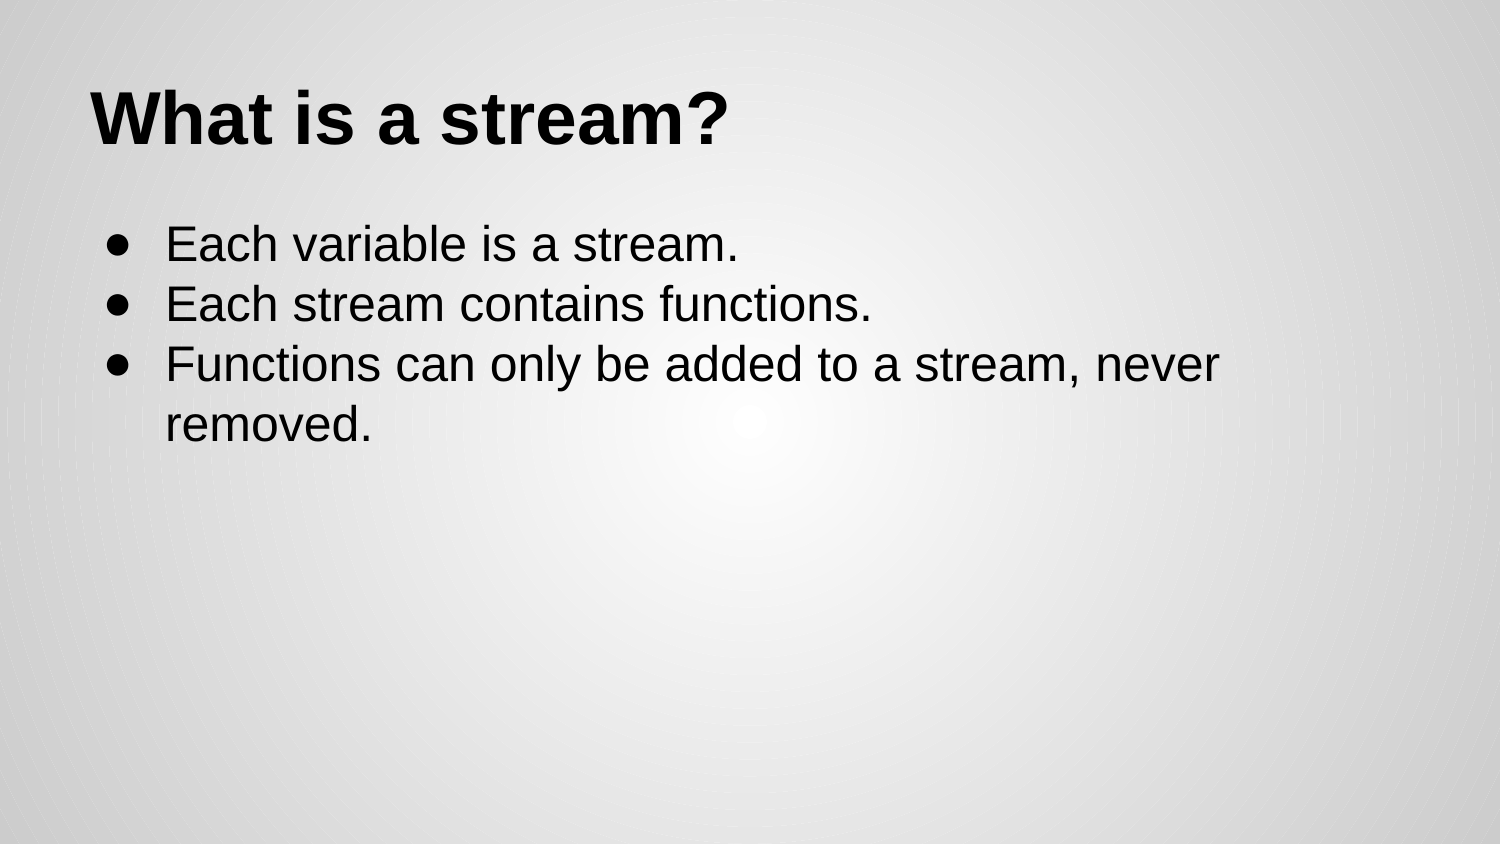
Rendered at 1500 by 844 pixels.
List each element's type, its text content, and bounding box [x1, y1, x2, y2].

list Each variable is a stream. Each stream contains functions. Functions can only be added to a stream, never removed. [75, 196, 1425, 808]
title What is a stream? [75, 33, 1425, 175]
